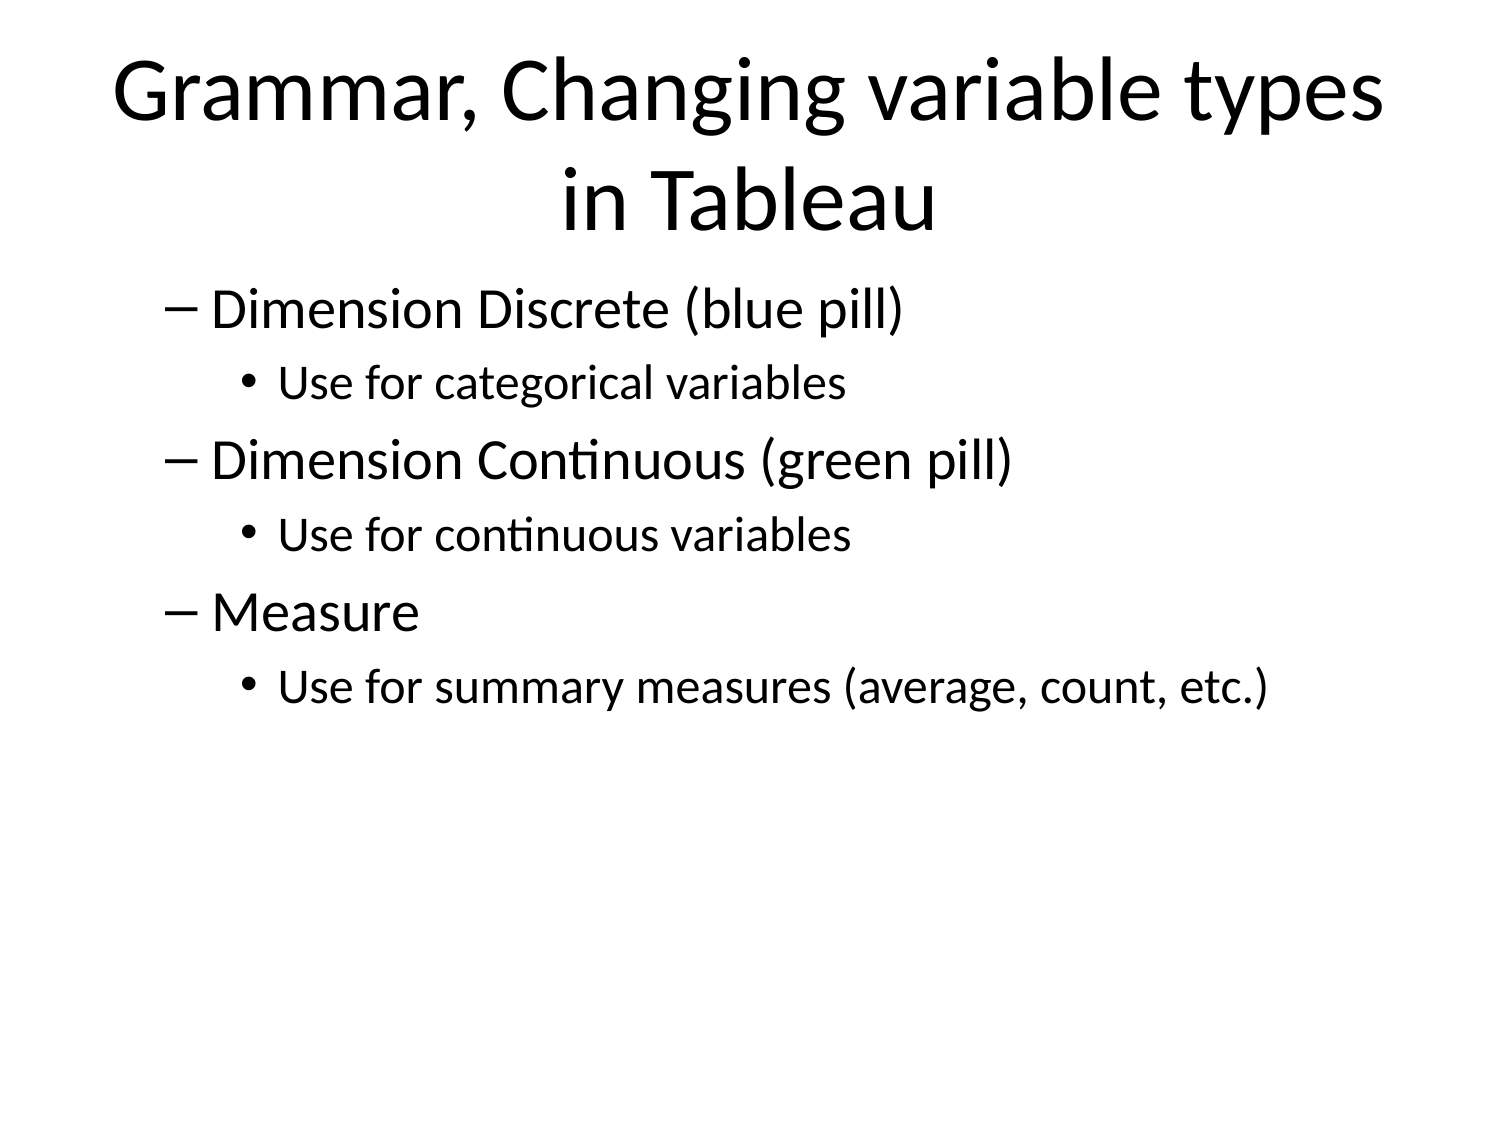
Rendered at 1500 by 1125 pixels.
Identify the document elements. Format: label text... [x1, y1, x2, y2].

title Grammar, Changing variable types in Tableau [75, 45, 1425, 233]
list Dimension Discrete (blue pill) Use for categorical variables Dimension Continuous (green pill) Use for continuous variables Measure Use for summary measures (average, count, etc.) [75, 262, 1425, 1005]
